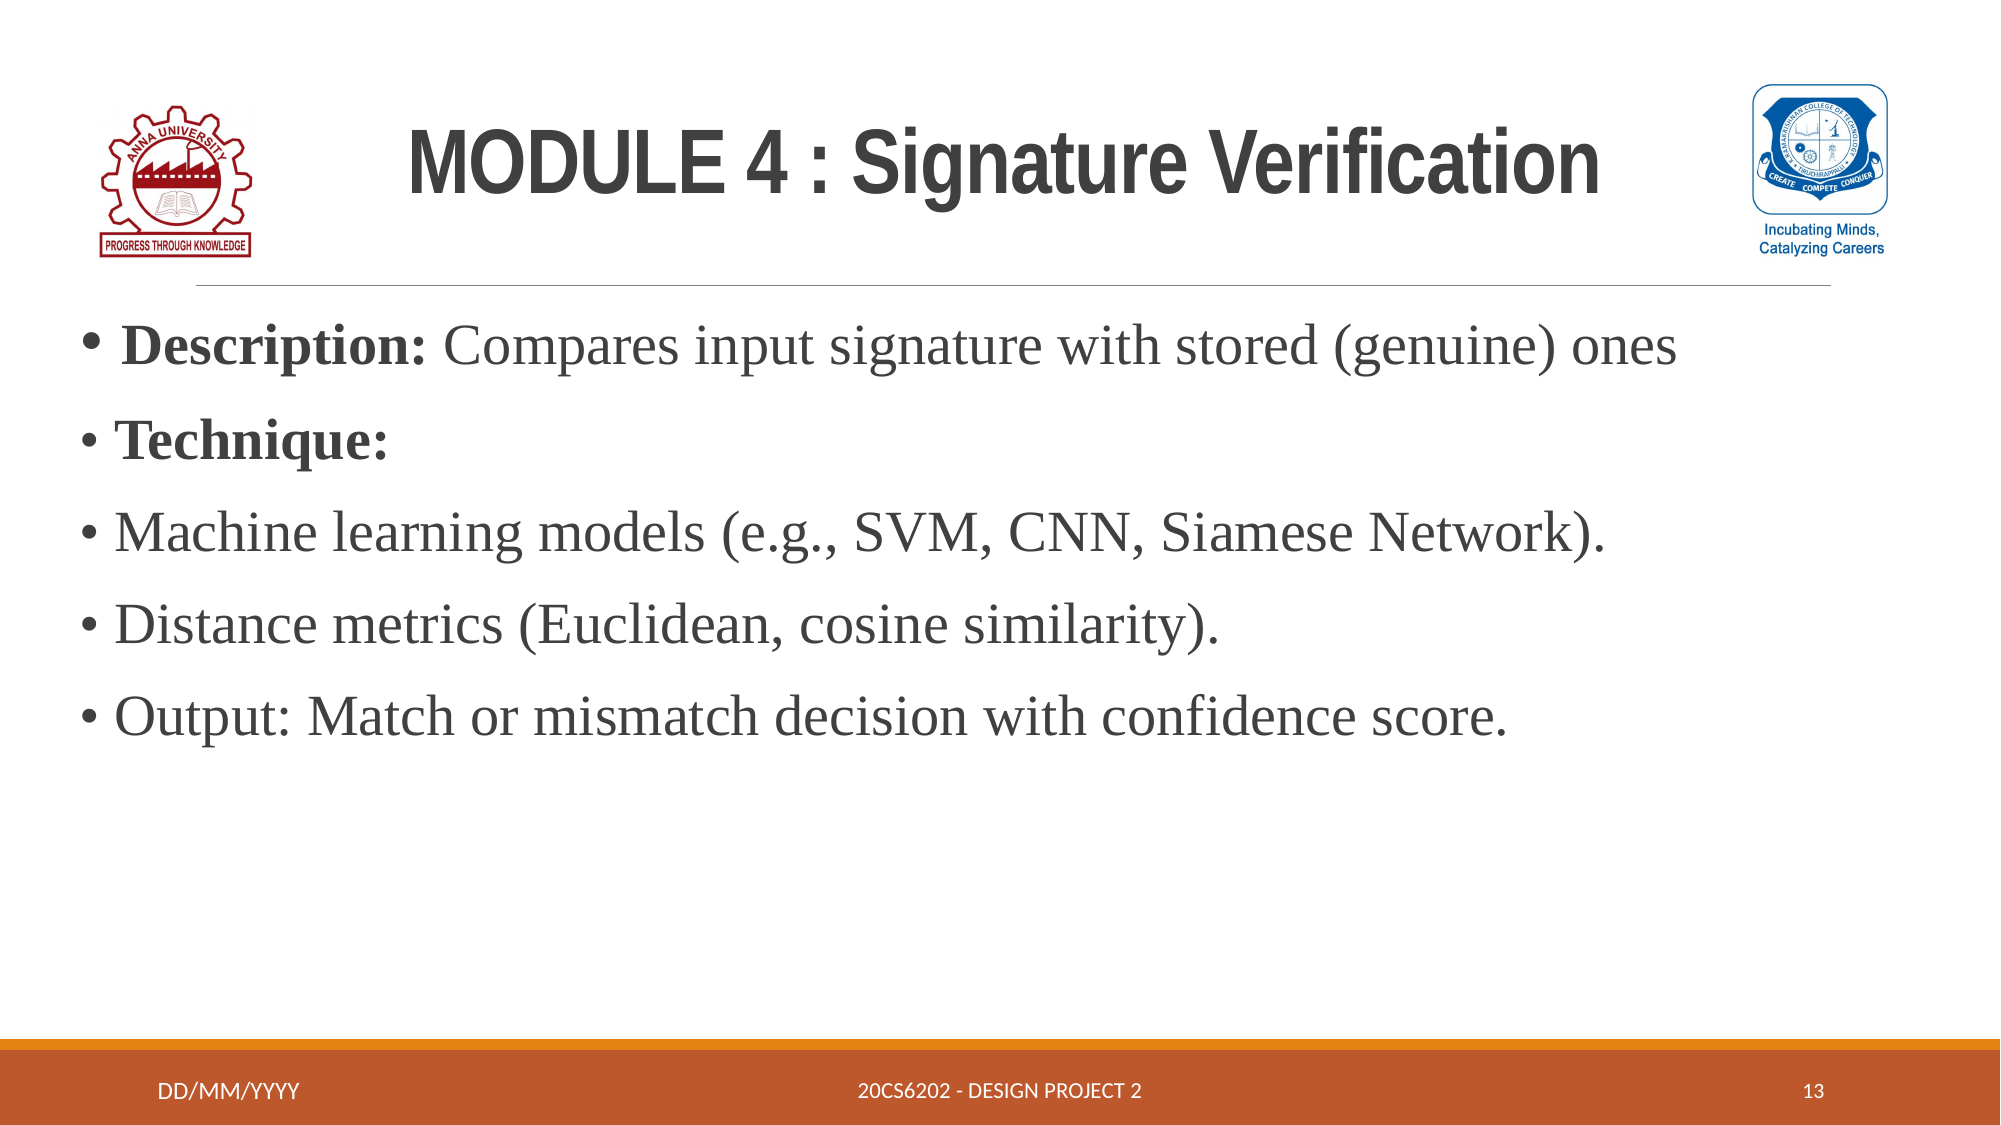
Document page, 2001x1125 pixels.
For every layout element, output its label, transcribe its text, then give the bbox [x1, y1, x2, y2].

footer 20CS6202 - DESIGN PROJECT 2 [604, 1059, 1396, 1120]
picture [1750, 81, 1889, 260]
title MODULE 4 : Signature Verification [180, 47, 1830, 199]
slide_number 13 [1624, 1059, 1840, 1120]
picture [94, 101, 257, 260]
text_box DD/MM/YYYY [142, 1066, 532, 1112]
list • Description: Compares input signature with stored (genuine) ones • Technique: • Machine learning models (e.g., SVM, CNN, Siamese Network). • Distance metrics (Euclidean, cosine similarity). • Output: Match or mismatch decision with confidence score. [64, 199, 1869, 853]
